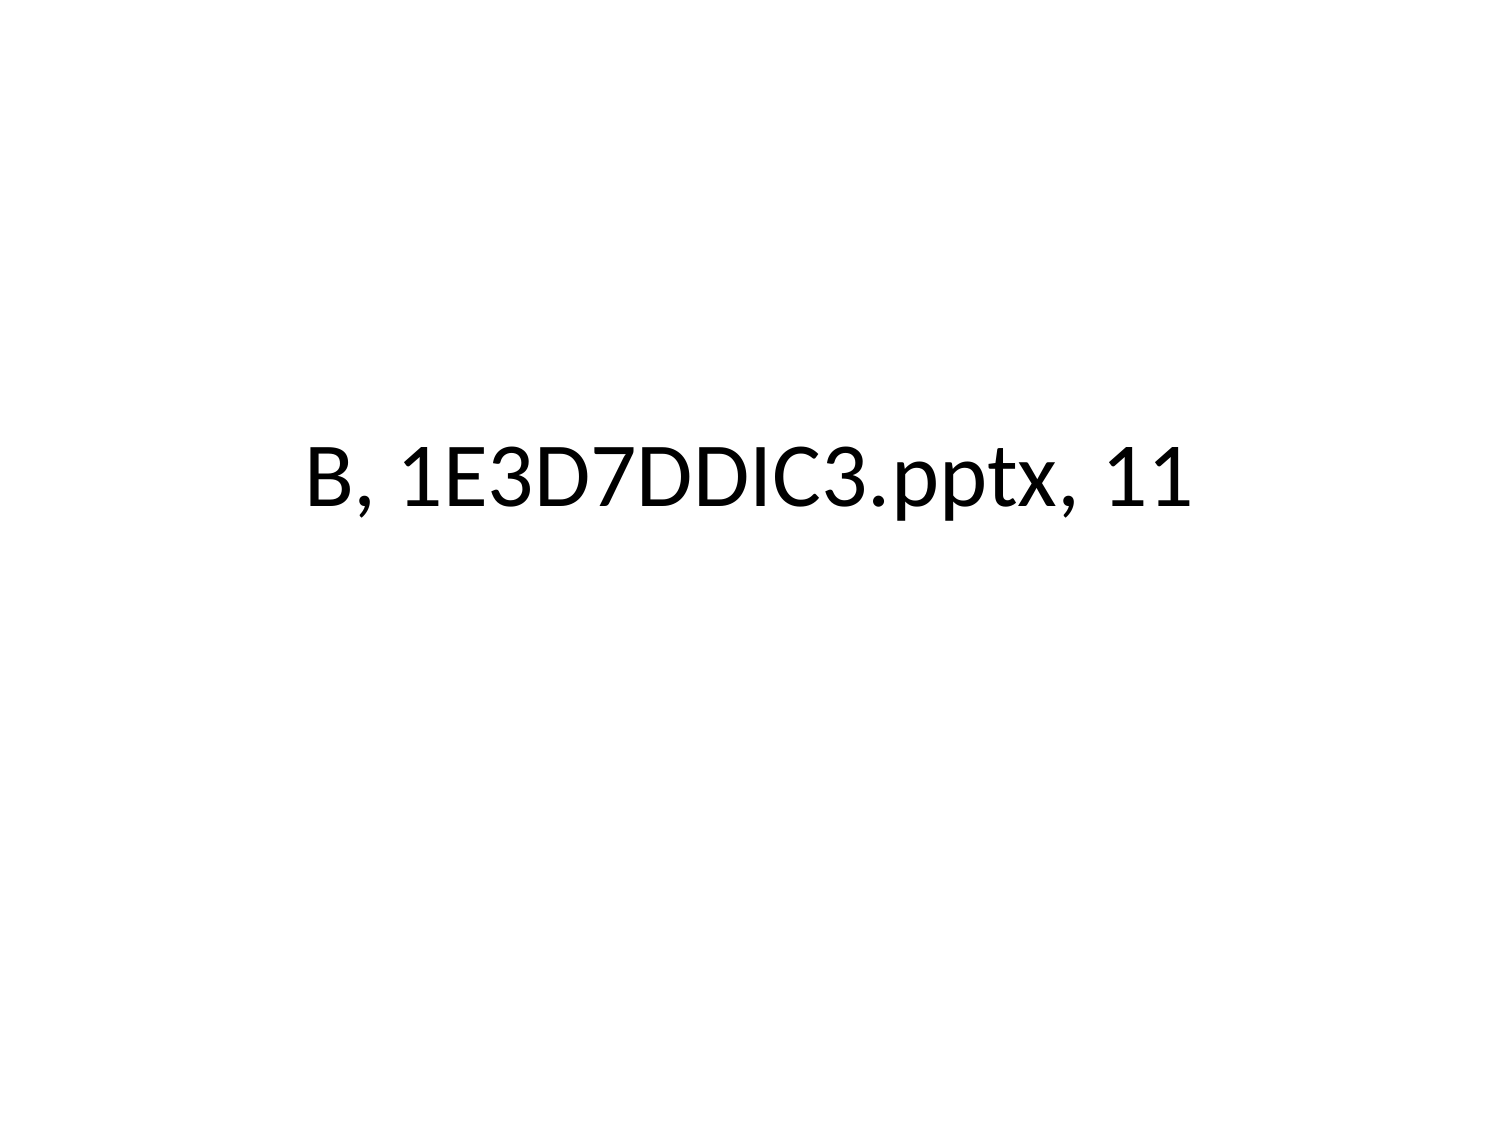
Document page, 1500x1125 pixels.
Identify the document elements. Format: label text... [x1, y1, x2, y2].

title B, 1E3D7DDIC3.pptx, 11 [112, 349, 1388, 591]
